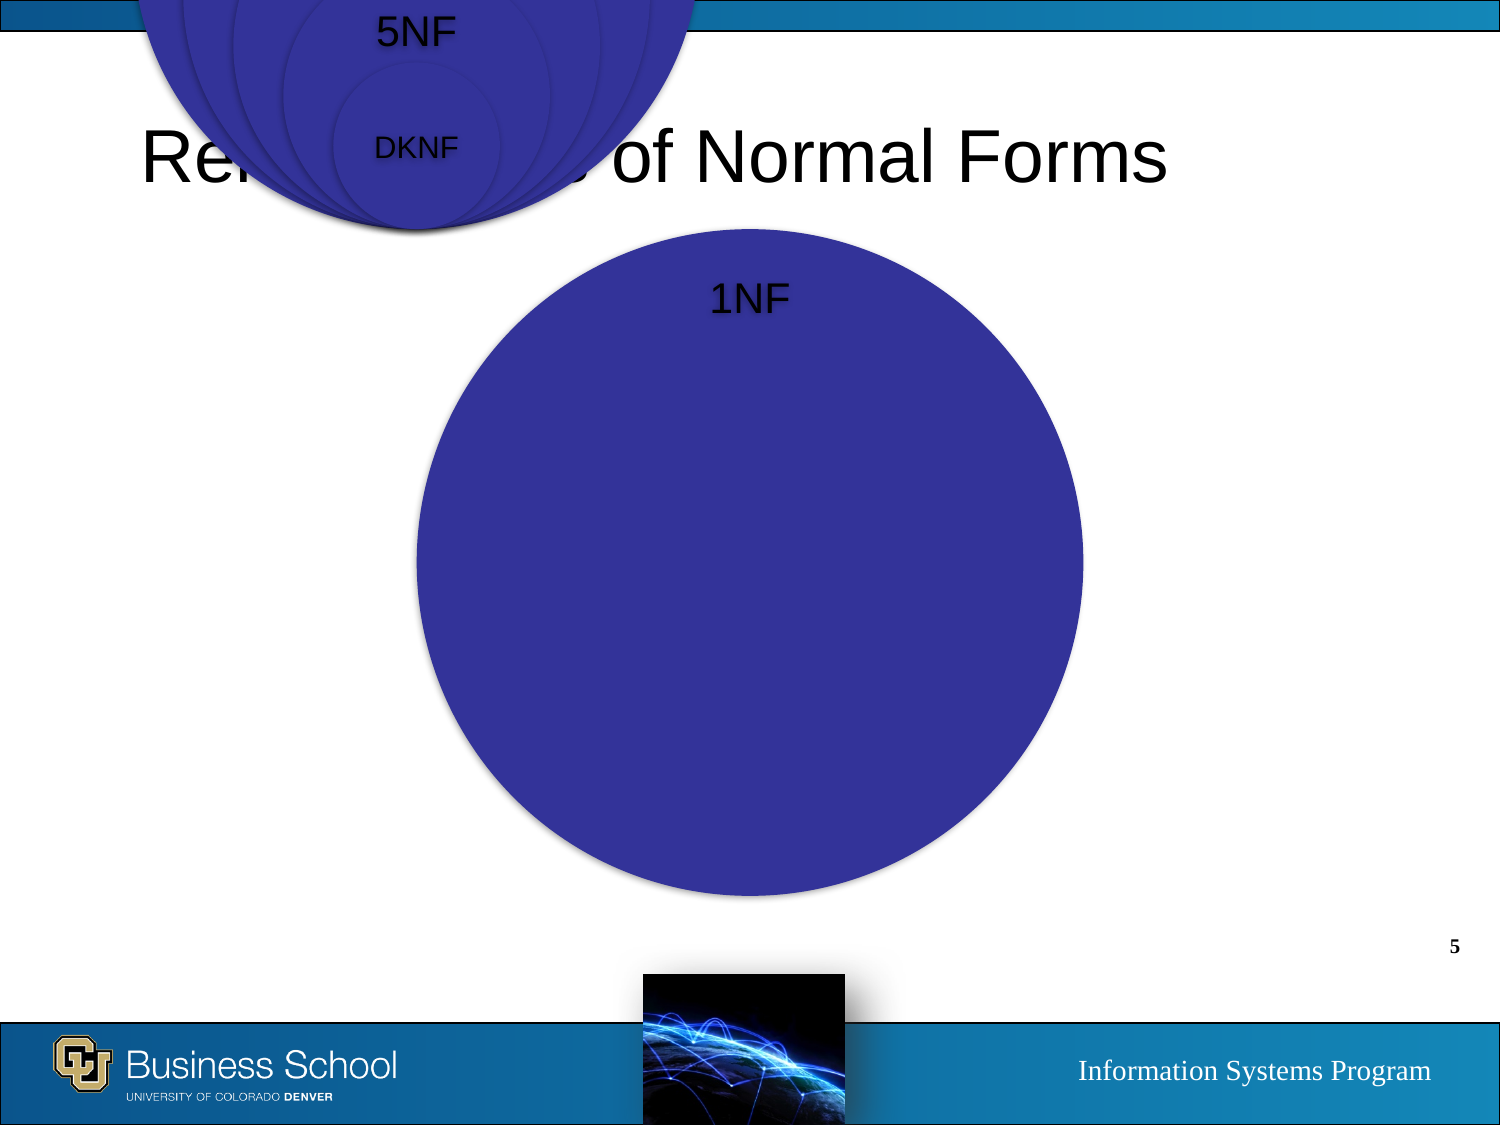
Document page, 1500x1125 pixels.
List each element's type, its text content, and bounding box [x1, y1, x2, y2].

picture [53, 1034, 396, 1101]
picture [643, 974, 845, 1125]
title Relationships of Normal Forms [497, 99, 1451, 288]
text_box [249, 228, 1251, 897]
title Relationships of Normal Forms [124, 99, 334, 288]
